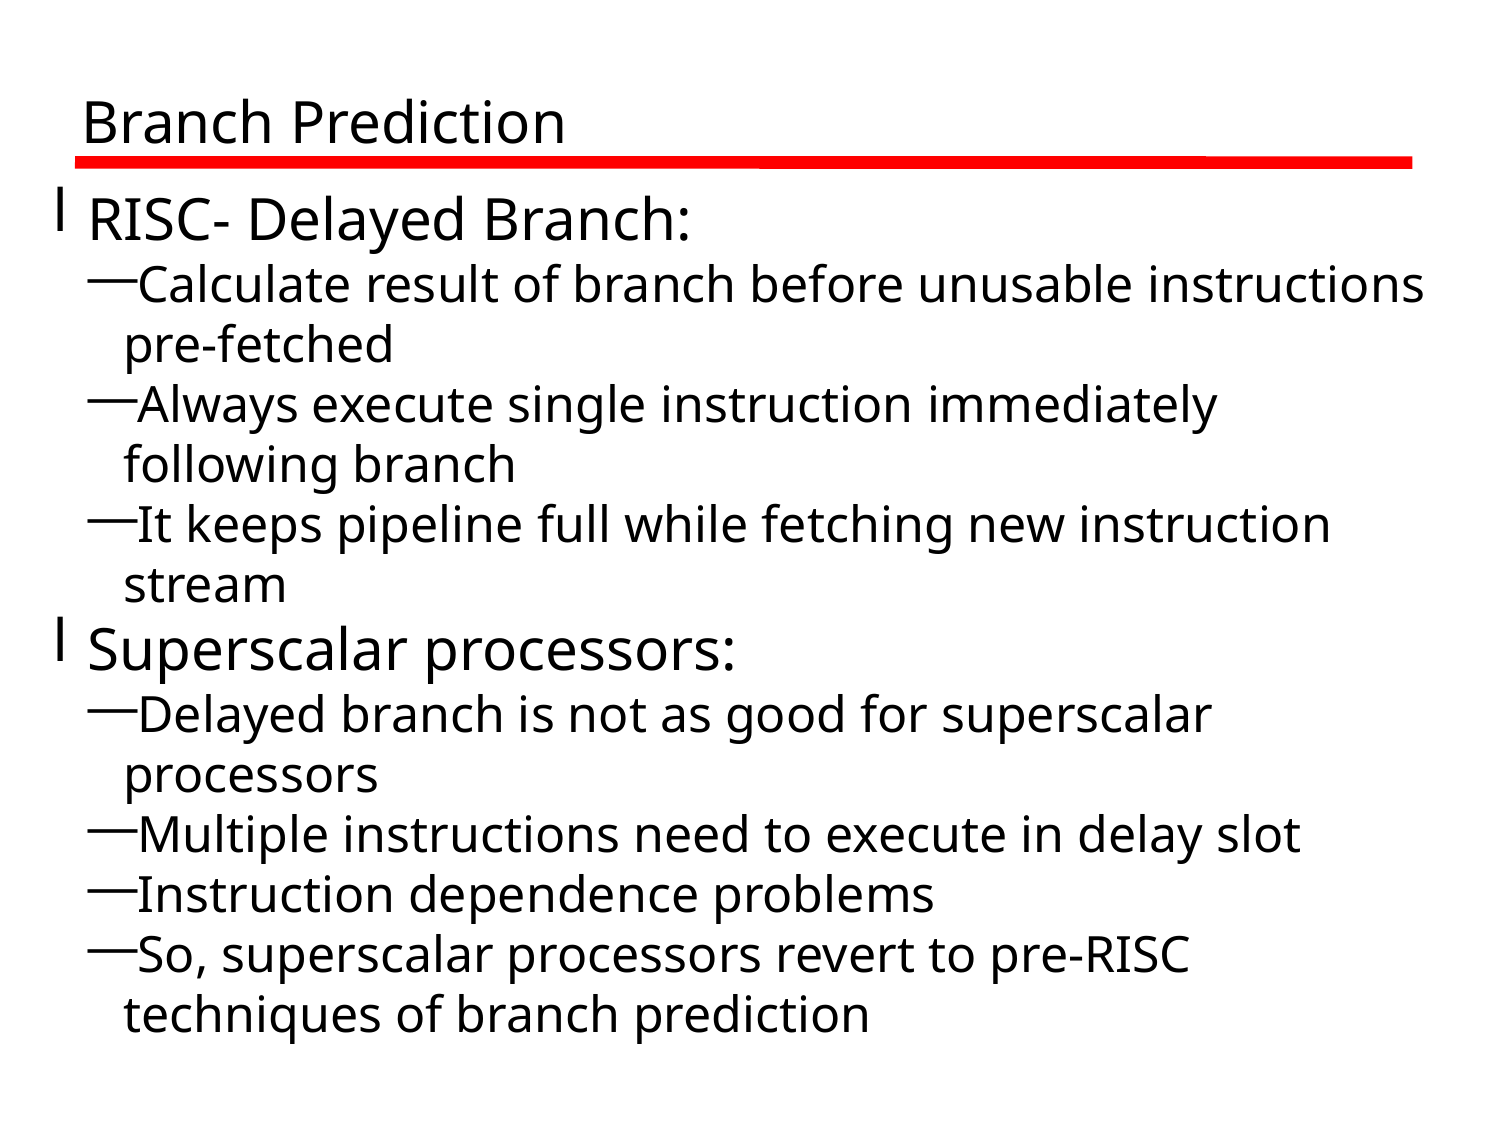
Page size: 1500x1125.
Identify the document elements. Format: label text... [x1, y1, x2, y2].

text_box Branch Prediction [66, 24, 1413, 163]
text_box RISC- Delayed Branch: Calculate result of branch before unusable instructions pre-fetched Always execute single instruction immediately following branch It keeps pipeline full while fetching new instruction stream Superscalar processors: Delayed branch is not as good for superscalar processors Multiple instructions need to execute in delay slot Instruction dependence problems So, superscalar processors revert to pre-RISC techniques of branch prediction [37, 174, 1463, 1100]
